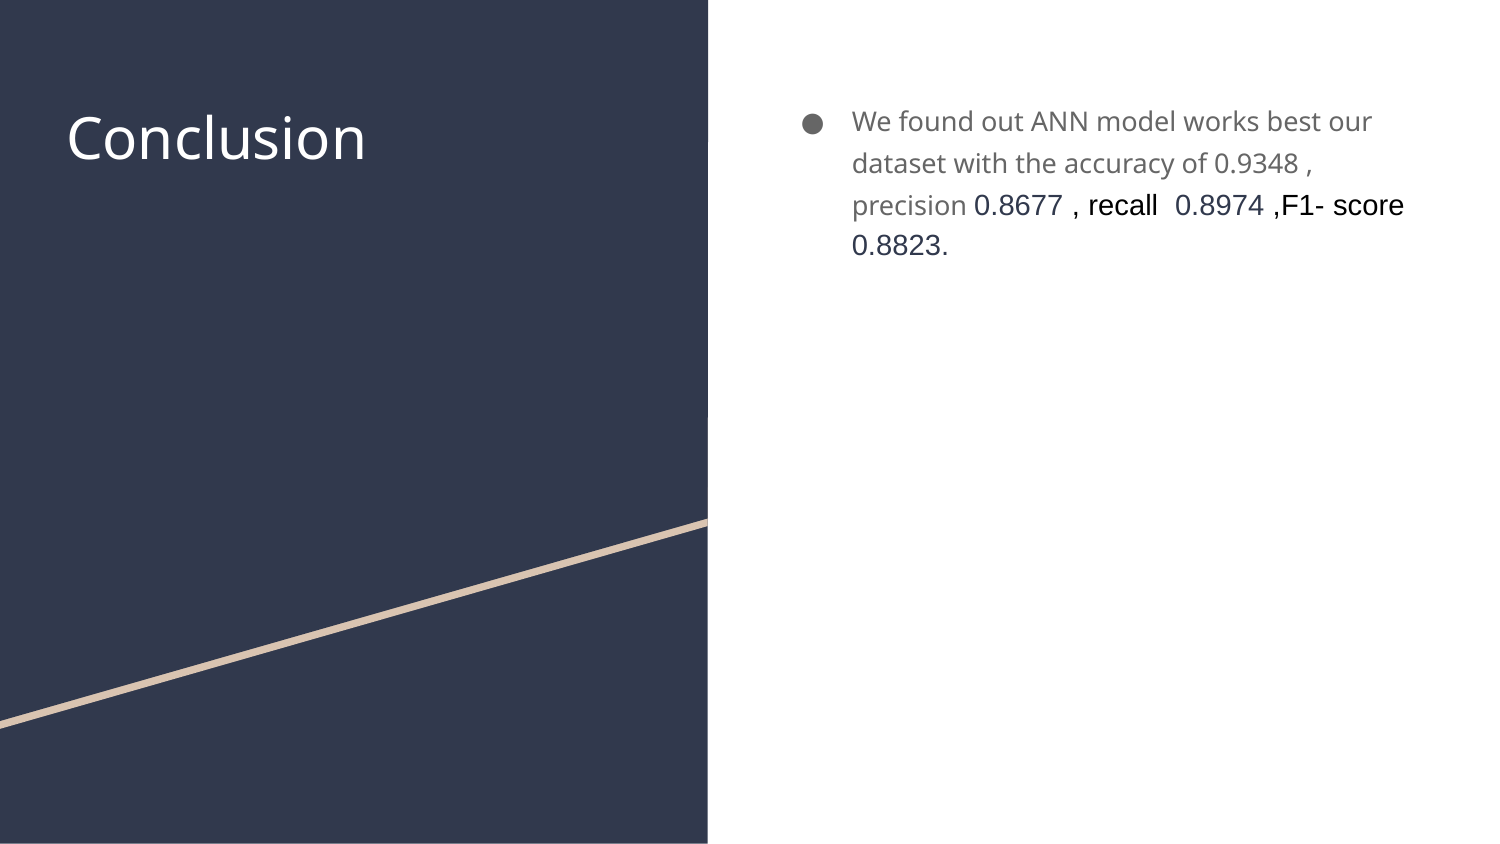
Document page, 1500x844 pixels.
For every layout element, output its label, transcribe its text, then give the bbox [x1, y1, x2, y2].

title Conclusion [51, 82, 660, 494]
list We found out ANN model works best our dataset with the accuracy of 0.9348 , precision 0.8677 , recall 0.8974 ,F1- score 0.8823. [761, 82, 1446, 755]
